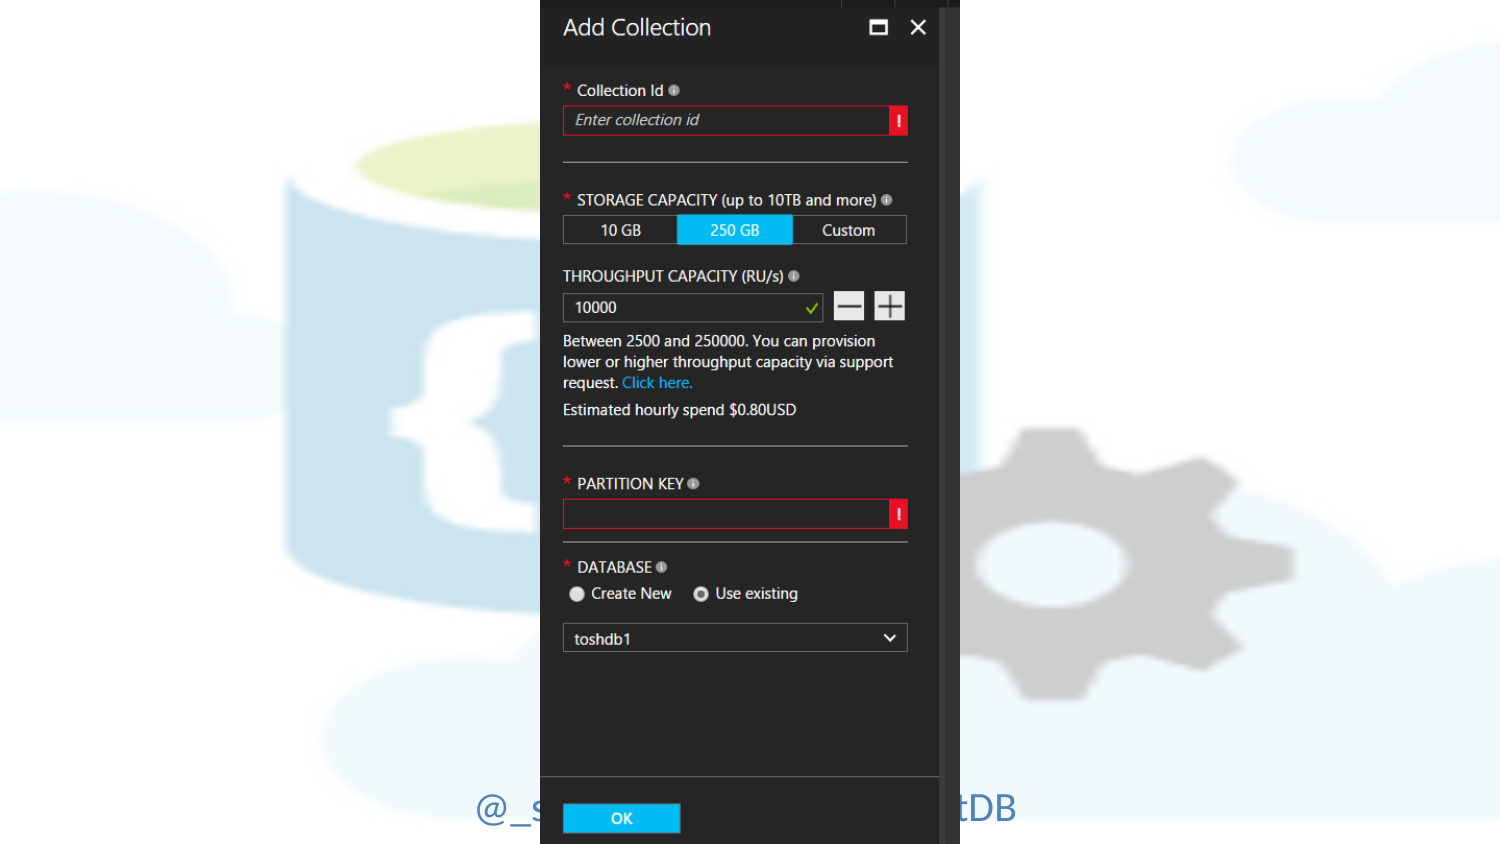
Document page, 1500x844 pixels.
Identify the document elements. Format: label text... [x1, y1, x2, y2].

picture [539, 0, 961, 844]
footer @_s_hari #Azure #DocumentDB [75, 782, 534, 827]
footer @_s_hari #Azure #DocumentDB [965, 782, 1425, 827]
